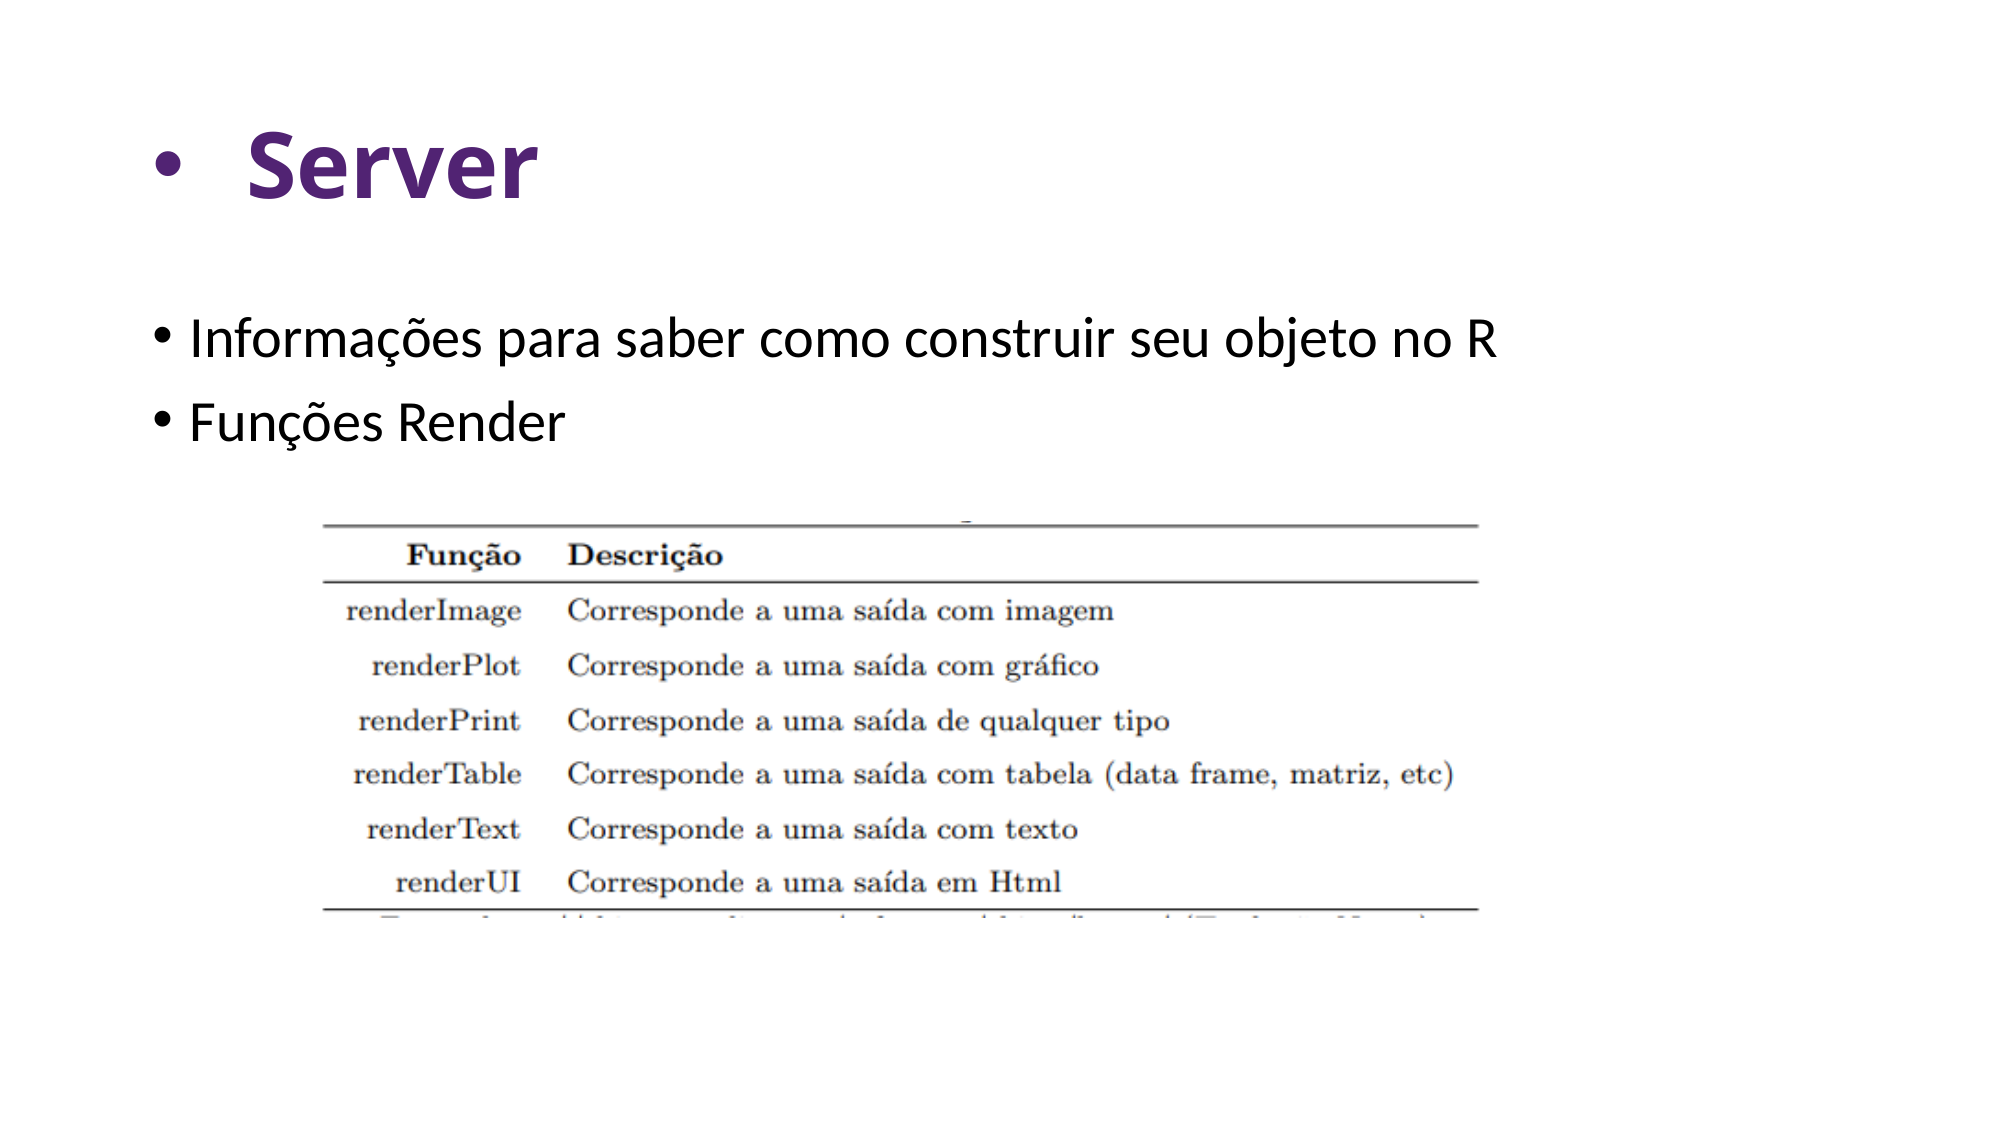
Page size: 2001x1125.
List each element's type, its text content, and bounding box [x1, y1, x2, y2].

title Server [137, 59, 1863, 278]
picture [235, 521, 1586, 918]
list Informações para saber como construir seu objeto no R Funções Render [137, 299, 1863, 1014]
